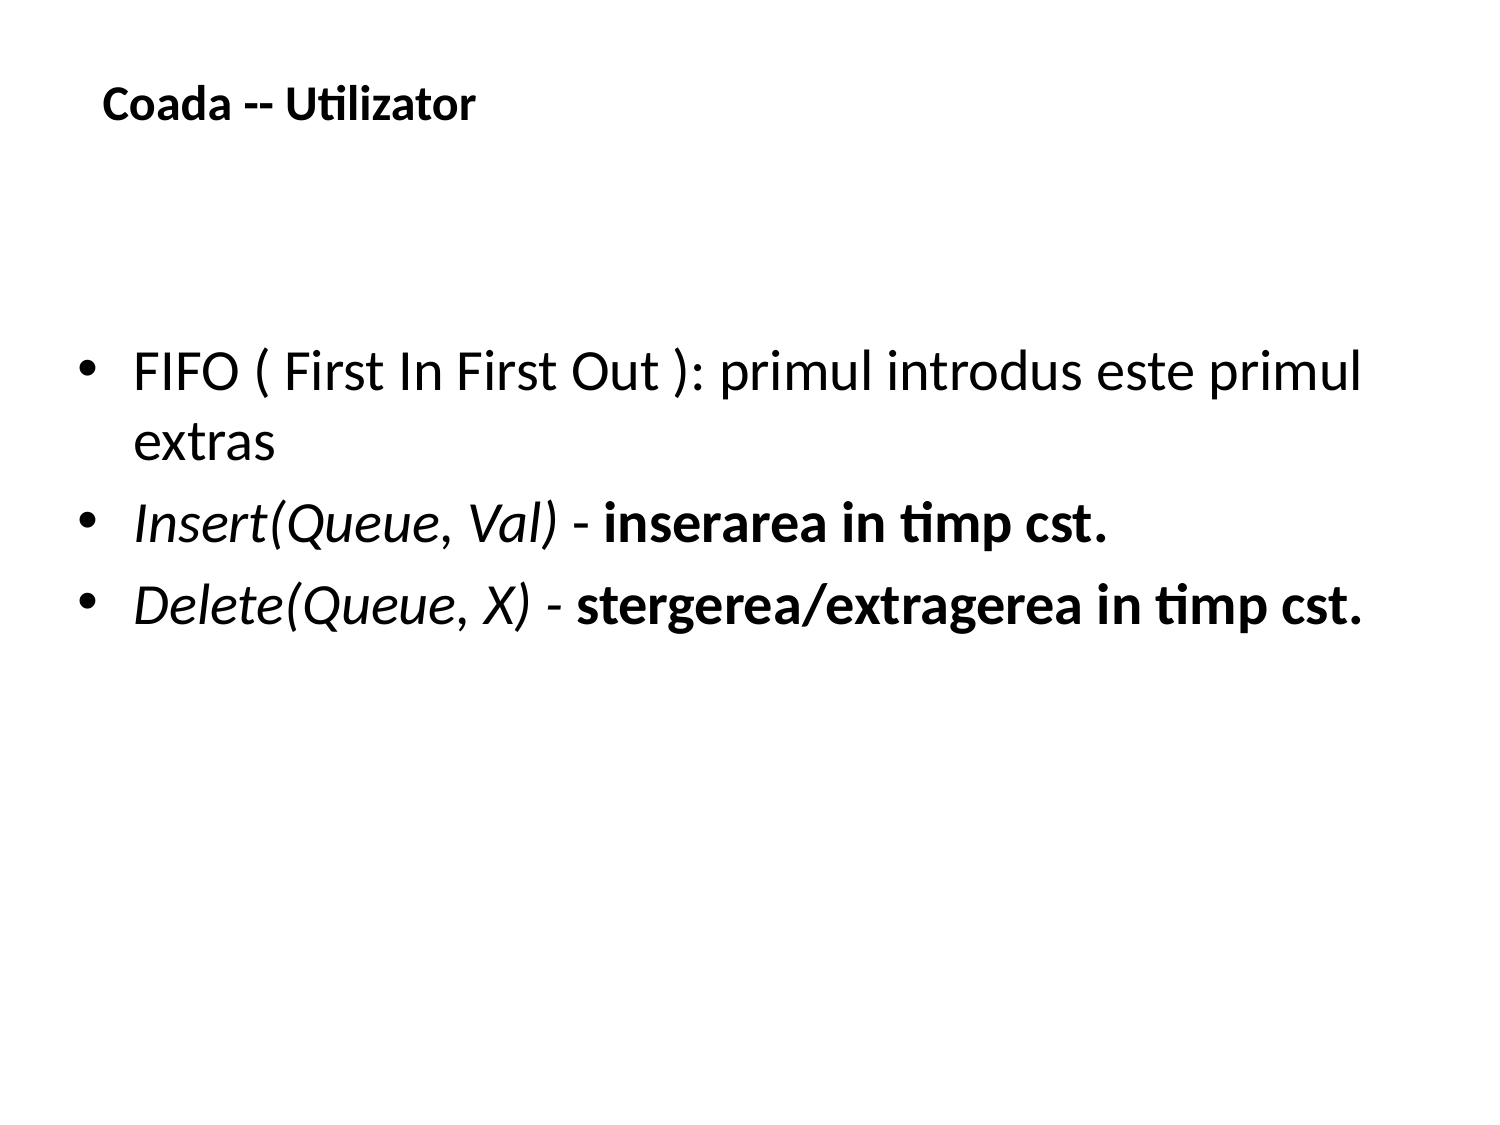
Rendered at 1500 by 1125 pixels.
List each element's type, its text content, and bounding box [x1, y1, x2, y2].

list FIFO ( First In First Out ): primul introdus este primul extras Insert(Queue, Val) - inserarea in timp cst. Delete(Queue, X) - stergerea/extragerea in timp cst. [62, 324, 1450, 1000]
title Coada -- Utilizator [87, 62, 1363, 138]
